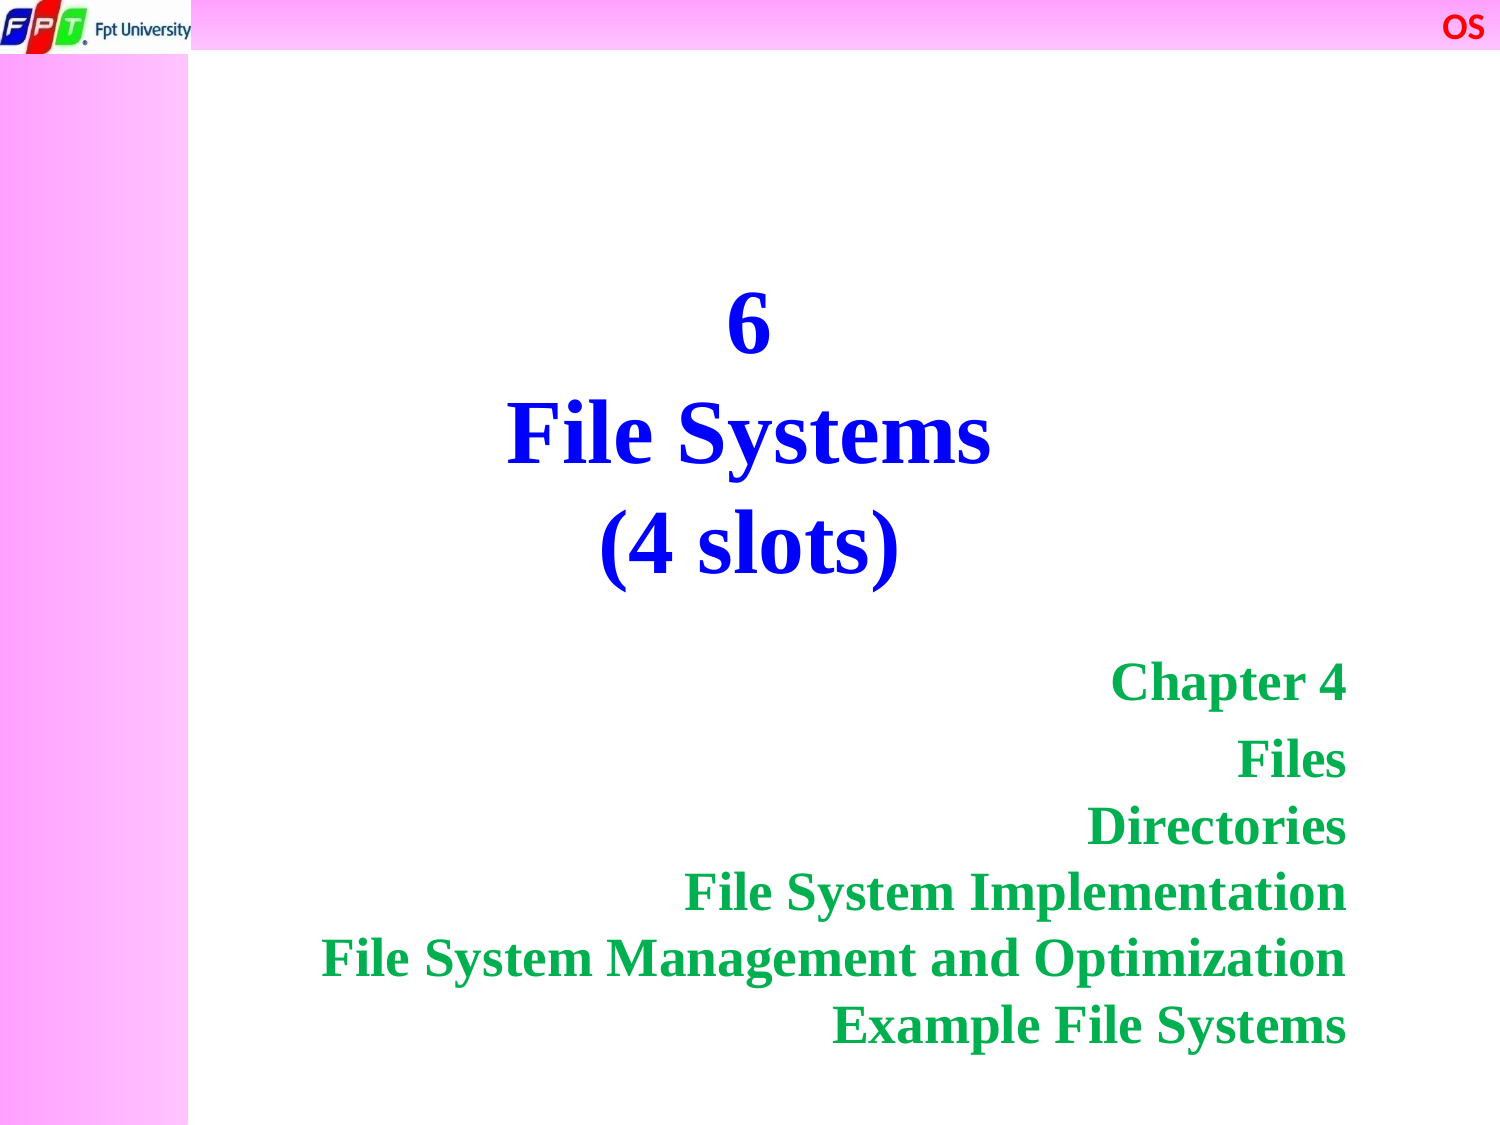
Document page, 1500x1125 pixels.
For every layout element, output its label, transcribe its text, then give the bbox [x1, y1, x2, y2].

subtitle Chapter 4 Files Directories File System Implementation File System Management and Optimization Example File Systems [162, 637, 1363, 1063]
picture [0, 0, 191, 54]
title 6 File Systems (4 slots) [112, 262, 1388, 591]
